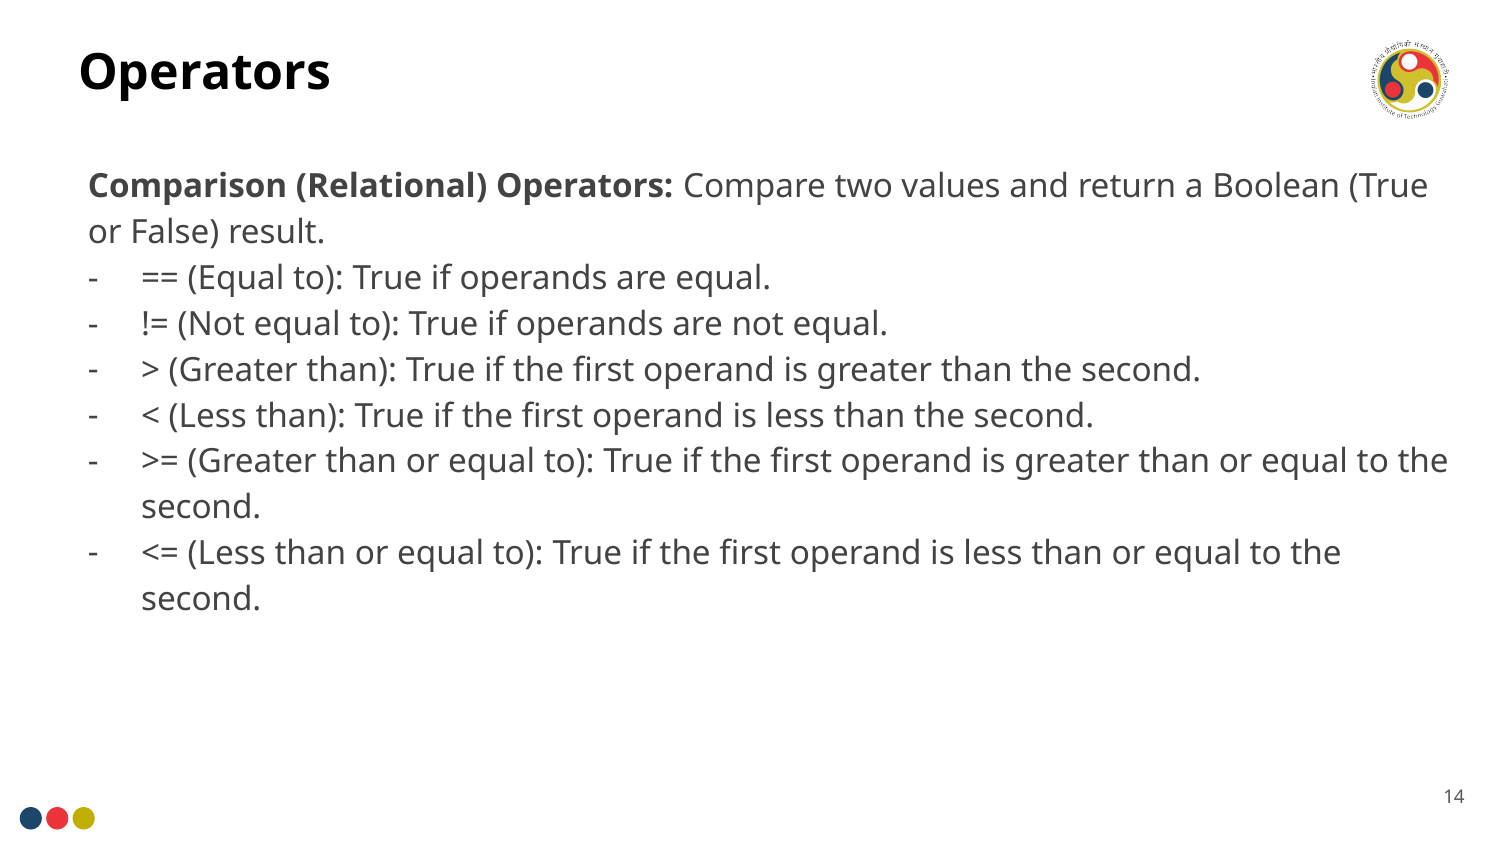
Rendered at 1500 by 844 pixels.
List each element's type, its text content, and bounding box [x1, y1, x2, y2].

list Comparison (Relational) Operators: Compare two values and return a Boolean (True or False) result. == (Equal to): True if operands are equal. != (Not equal to): True if operands are not equal. > (Greater than): True if the first operand is greater than the second. < (Less than): True if the first operand is less than the second. >= (Greater than or equal to): True if the first operand is greater than or equal to the second. <= (Less than or equal to): True if the first operand is less than or equal to the second. [51, 143, 1480, 765]
picture [1371, 40, 1449, 119]
title Operators [63, 24, 703, 116]
slide_number 14 [1389, 764, 1480, 830]
